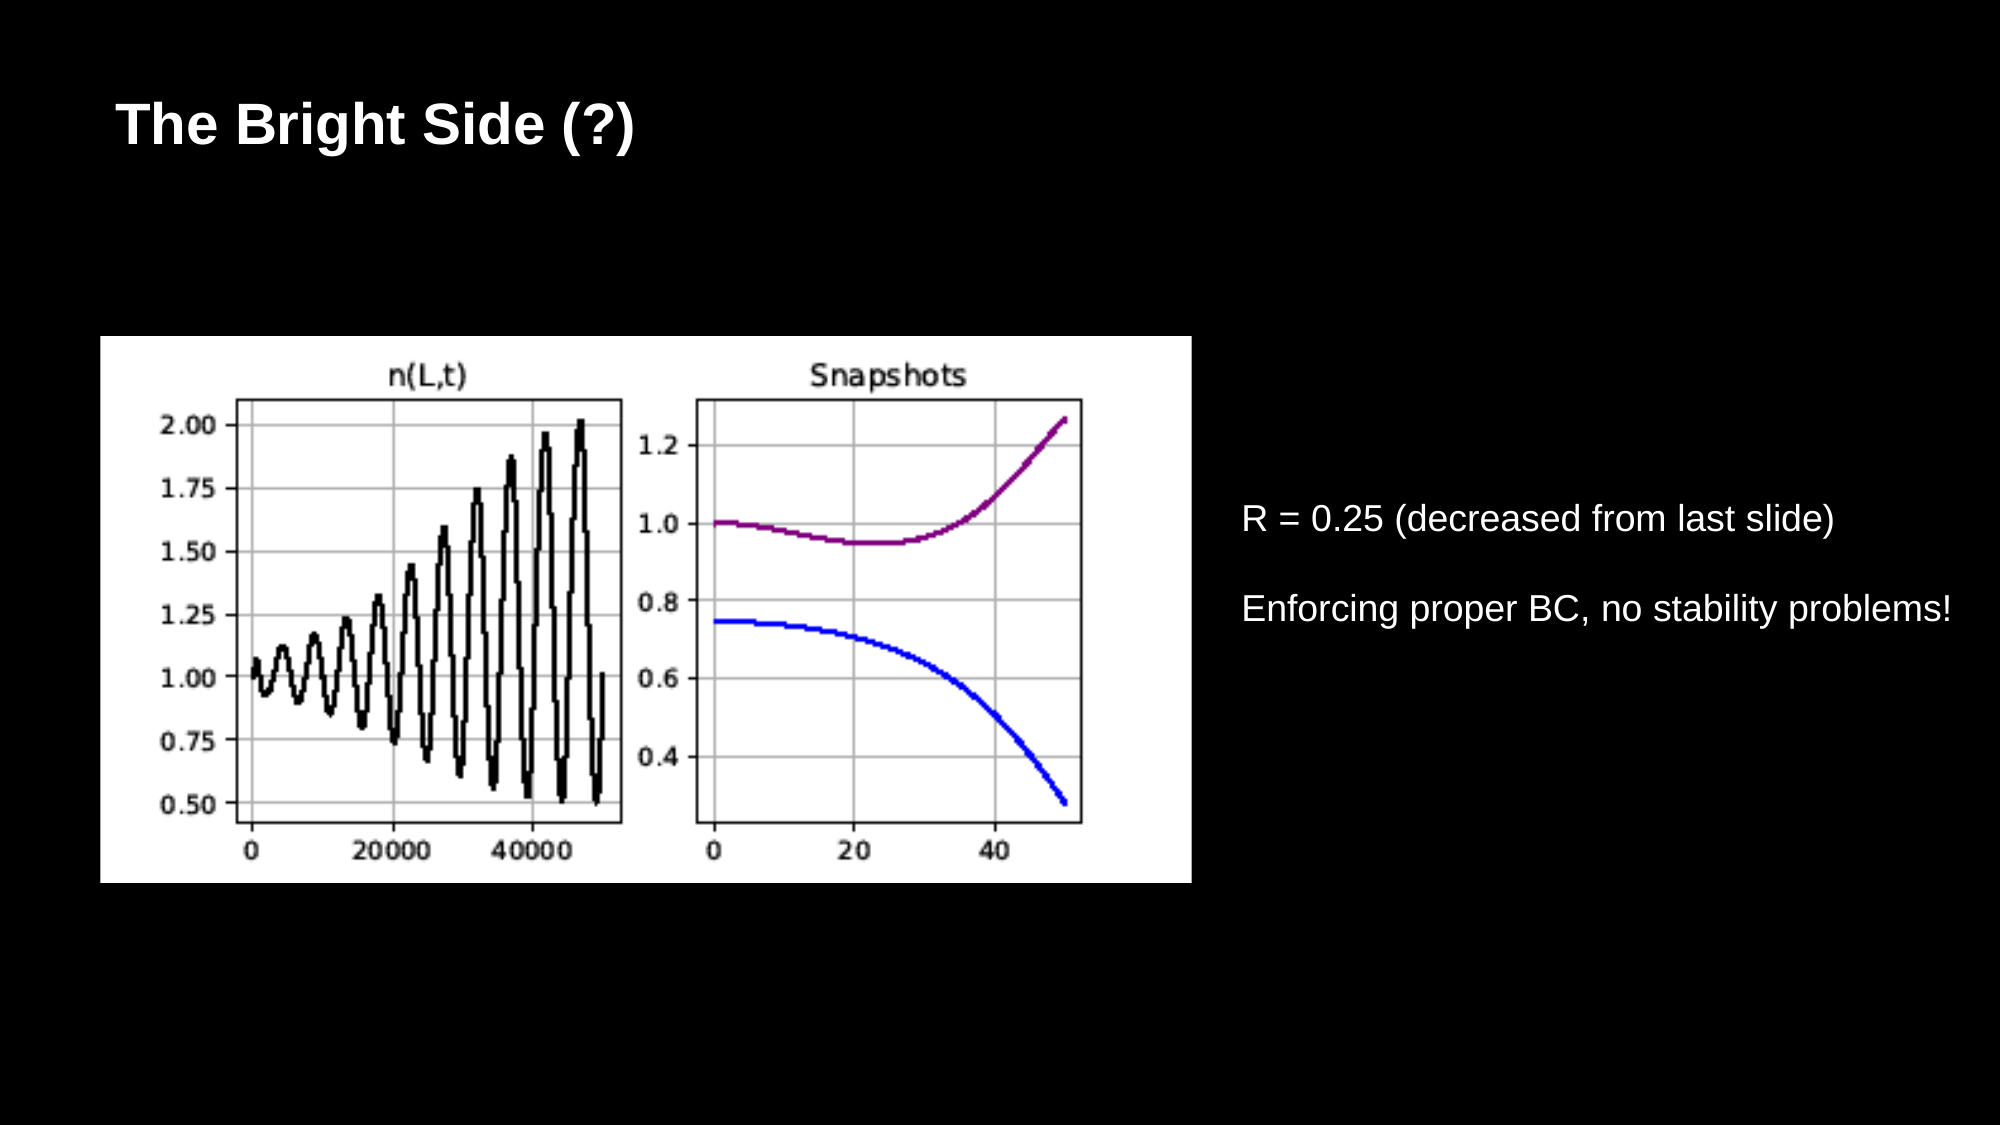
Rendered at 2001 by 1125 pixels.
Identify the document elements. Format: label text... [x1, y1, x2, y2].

title The Bright Side (?) [100, 17, 1826, 235]
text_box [100, 336, 1192, 883]
text_box R = 0.25 (decreased from last slide) Enforcing proper BC, no stability problems! [1226, 486, 1968, 637]
